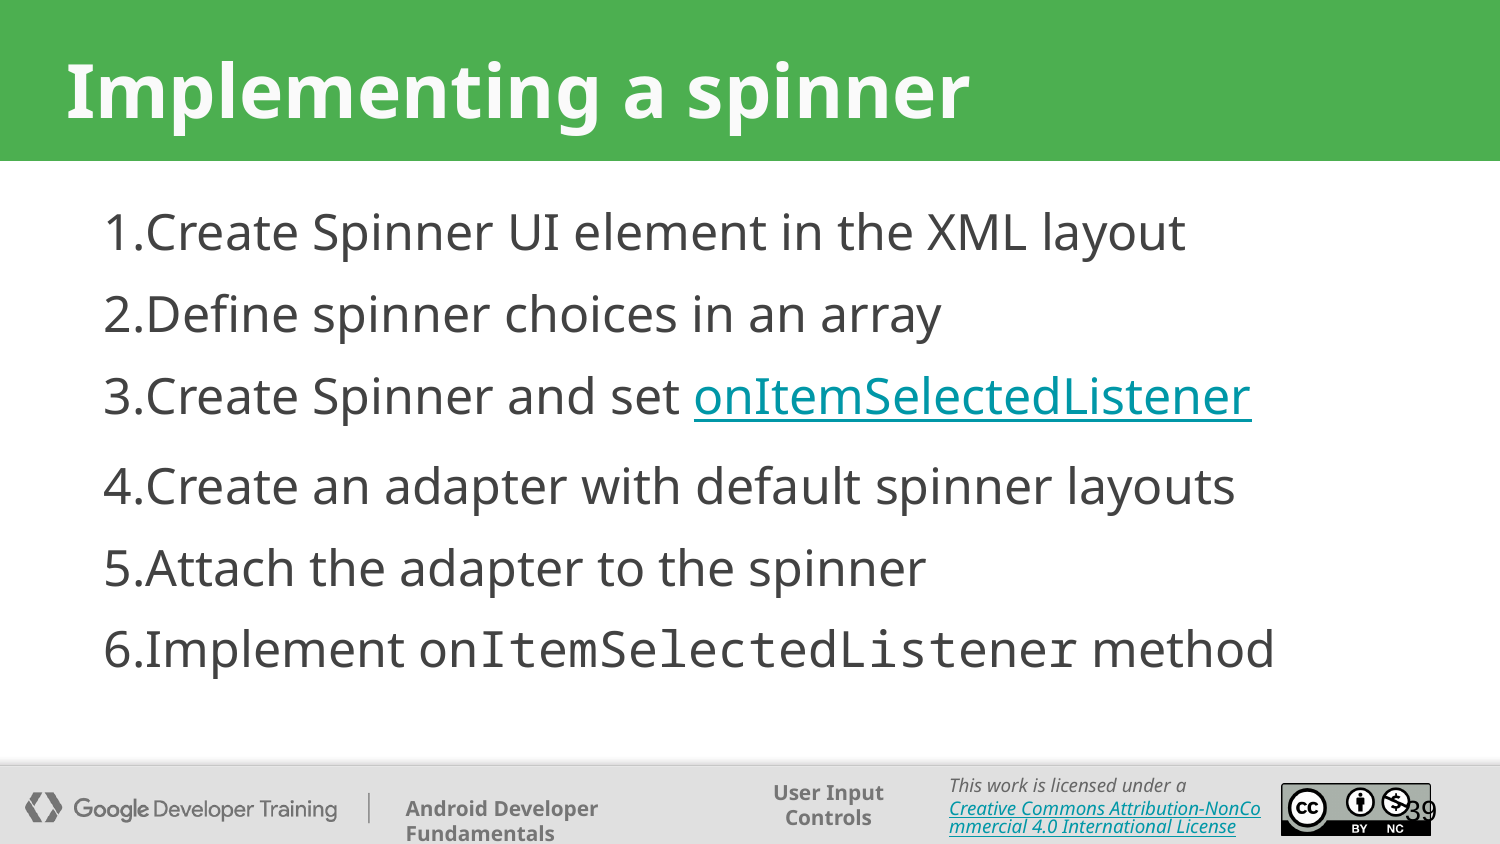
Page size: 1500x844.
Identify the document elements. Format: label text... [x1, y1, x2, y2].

slide_number ‹#› [1389, 777, 1480, 842]
list Create Spinner UI element in the XML layout Define spinner choices in an array Create Spinner and set onItemSelectedListener Create an adapter with default spinner layouts Attach the adapter to the spinner Implement onItemSelectedListener method [51, 176, 1491, 730]
title Implementing a spinner [51, 28, 1449, 122]
picture [0, 161, 1500, 844]
